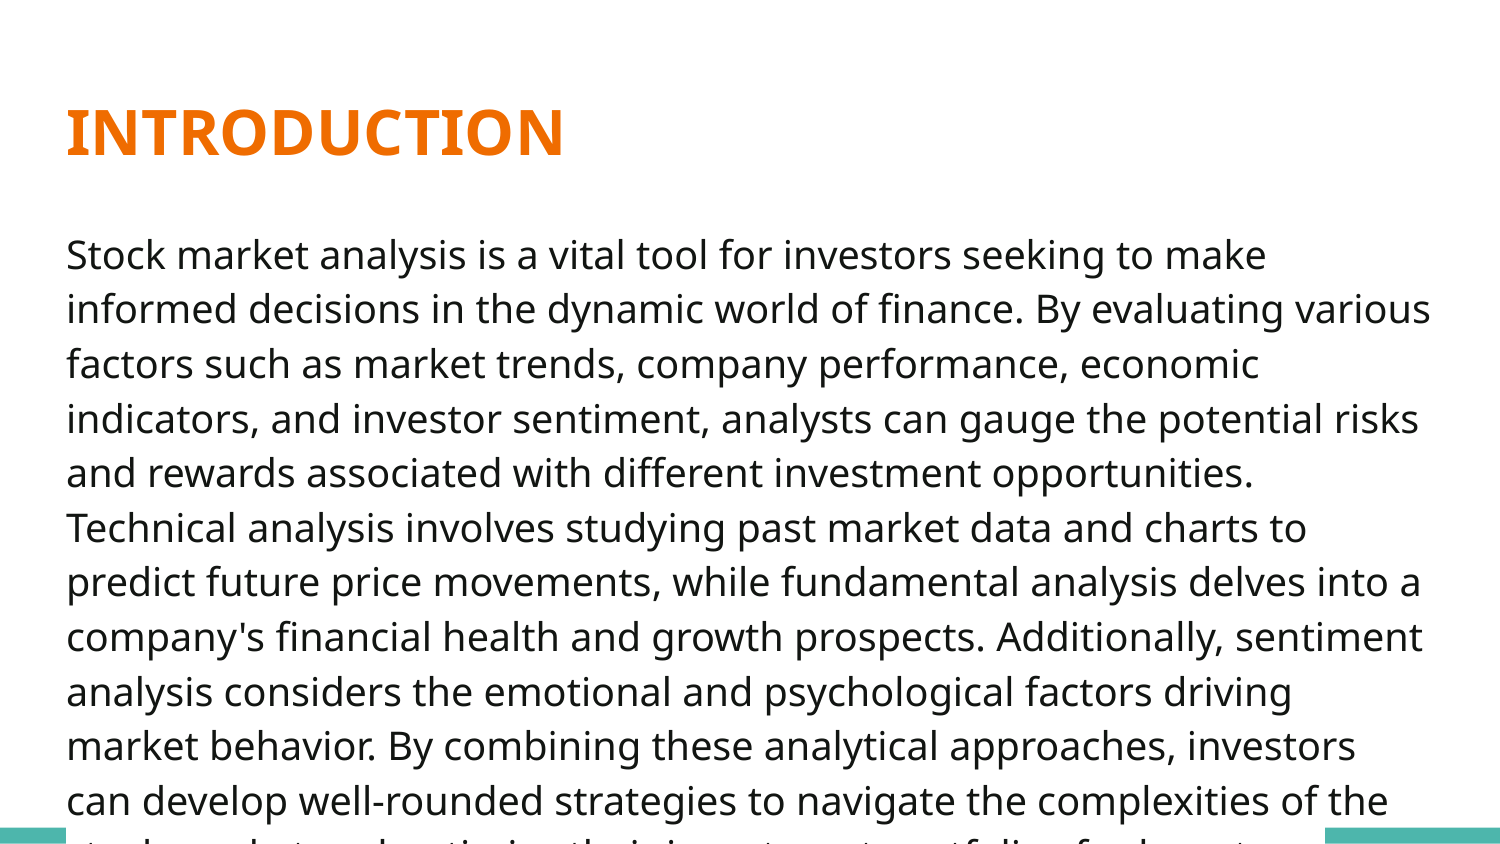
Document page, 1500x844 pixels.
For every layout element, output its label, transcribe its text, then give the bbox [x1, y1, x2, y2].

title INTRODUCTION [51, 72, 1449, 189]
list Stock market analysis is a vital tool for investors seeking to make informed decisions in the dynamic world of finance. By evaluating various factors such as market trends, company performance, economic indicators, and investor sentiment, analysts can gauge the potential risks and rewards associated with different investment opportunities. Technical analysis involves studying past market data and charts to predict future price movements, while fundamental analysis delves into a company's financial health and growth prospects. Additionally, sentiment analysis considers the emotional and psychological factors driving market behavior. By combining these analytical approaches, investors can develop well-rounded strategies to navigate the complexities of the stock market and optimize their investment portfolios for long-term success. [51, 207, 1449, 750]
